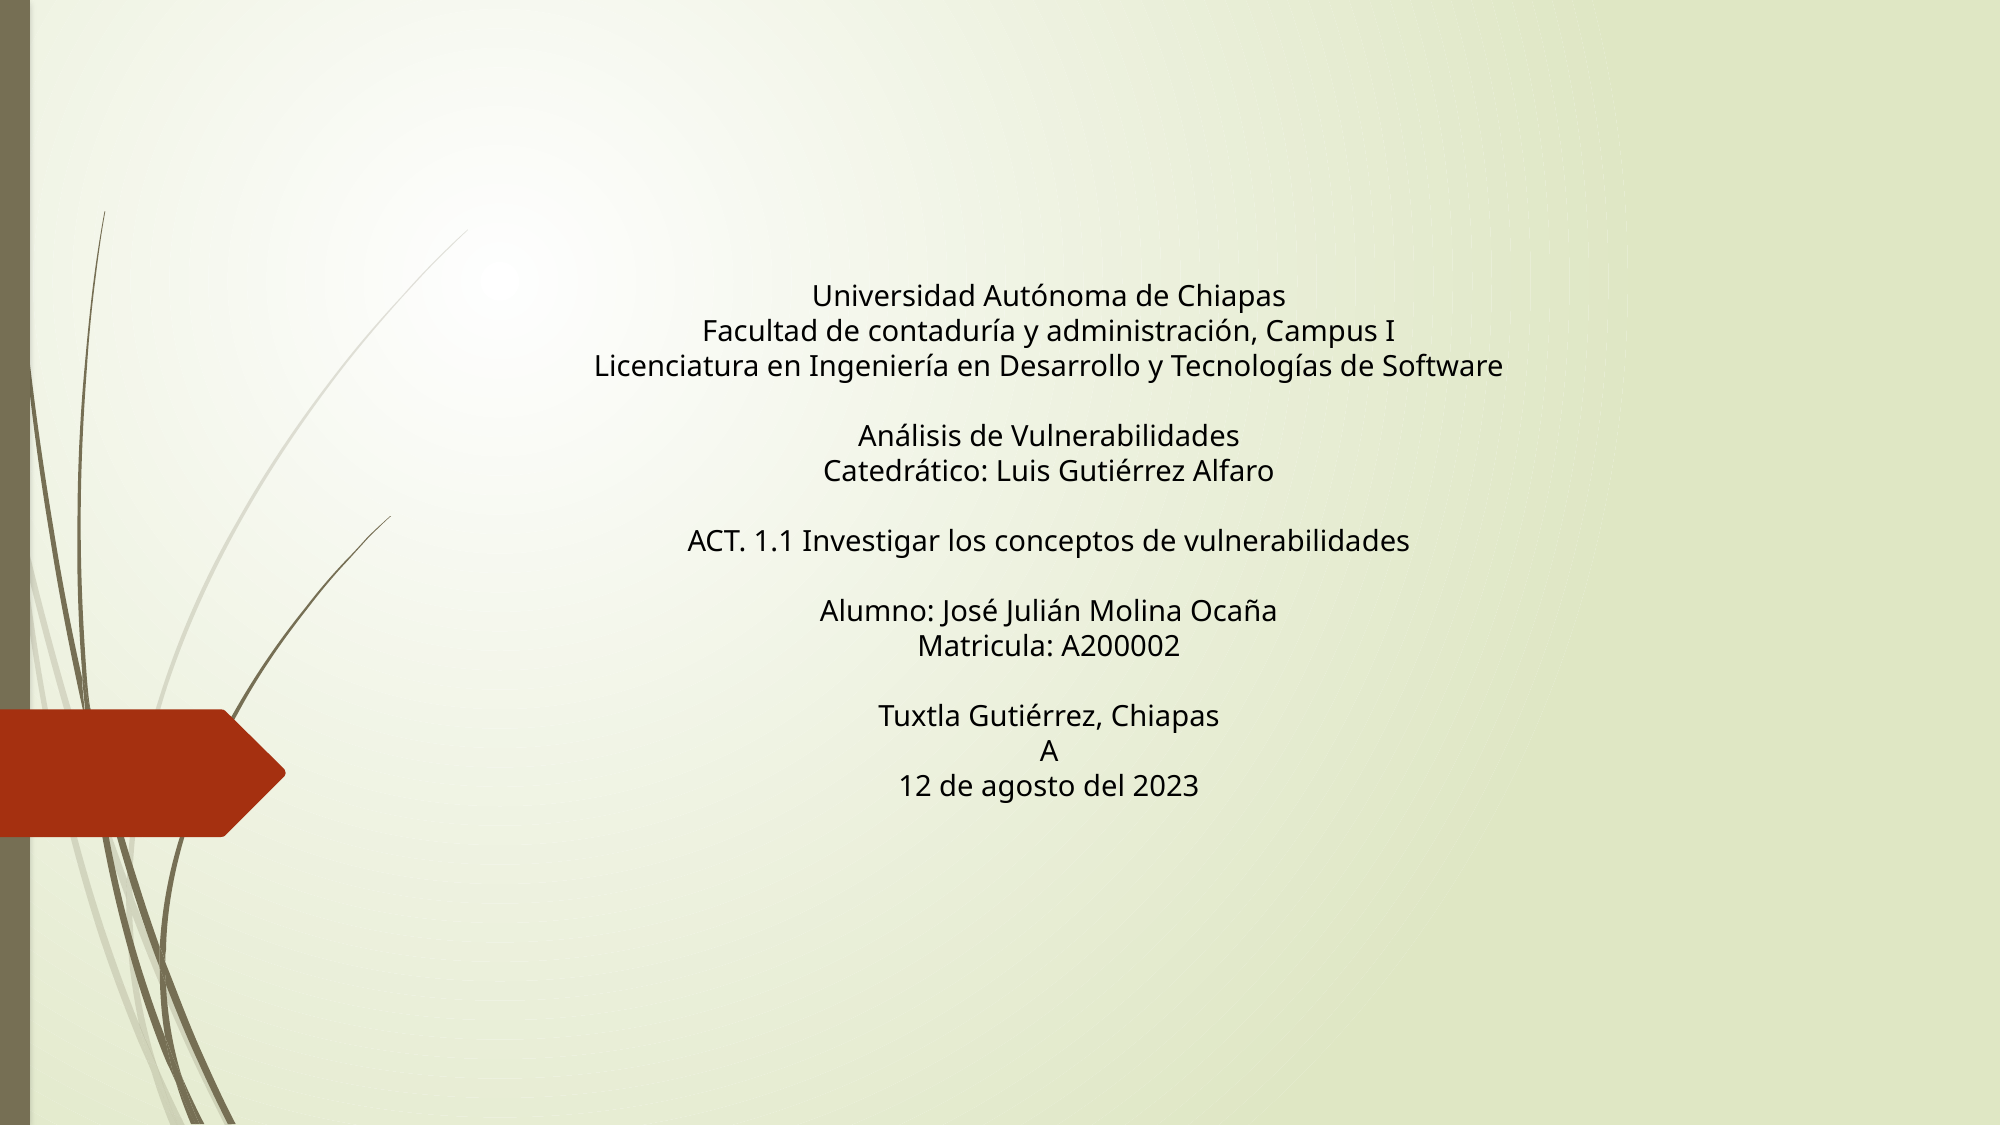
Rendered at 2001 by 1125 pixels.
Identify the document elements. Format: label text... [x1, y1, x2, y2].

text_box Universidad Autónoma de Chiapas Facultad de contaduría y administración, Campus I Licenciatura en Ingeniería en Desarrollo y Tecnologías de Software Análisis de Vulnerabilidades Catedrático: Luis Gutiérrez Alfaro ACT. 1.1 Investigar los conceptos de vulnerabilidades Alumno: José Julián Molina Ocaña Matricula: A200002 Tuxtla Gutiérrez, Chiapas A 12 de agosto del 2023 [419, 269, 1679, 845]
